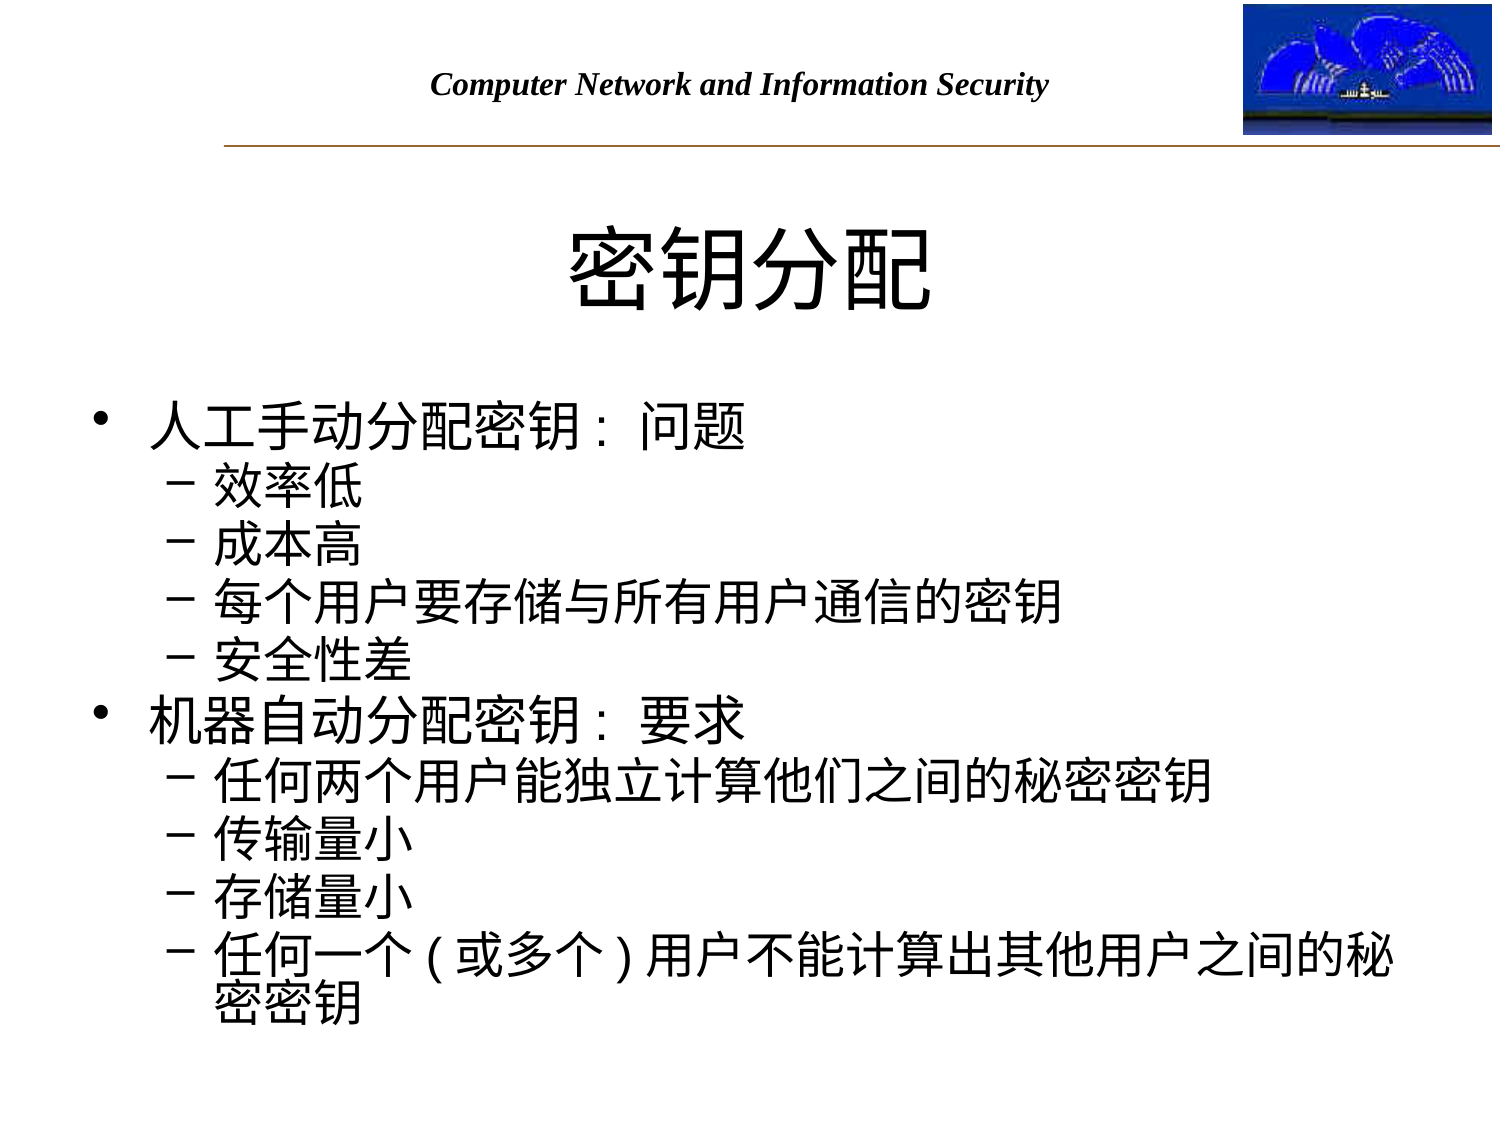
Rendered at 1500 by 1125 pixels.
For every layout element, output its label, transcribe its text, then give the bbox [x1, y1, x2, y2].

title 密钥分配 [75, 208, 1425, 325]
list 人工手动分配密钥: 问题 效率低 成本高 每个用户要存储与所有用户通信的密钥 安全性差 机器自动分配密钥: 要求 任何两个用户能独立计算他们之间的秘密密钥 传输量小 存储量小 任何一个(或多个)用户不能计算出其他用户之间的秘密密钥 [76, 397, 1427, 953]
